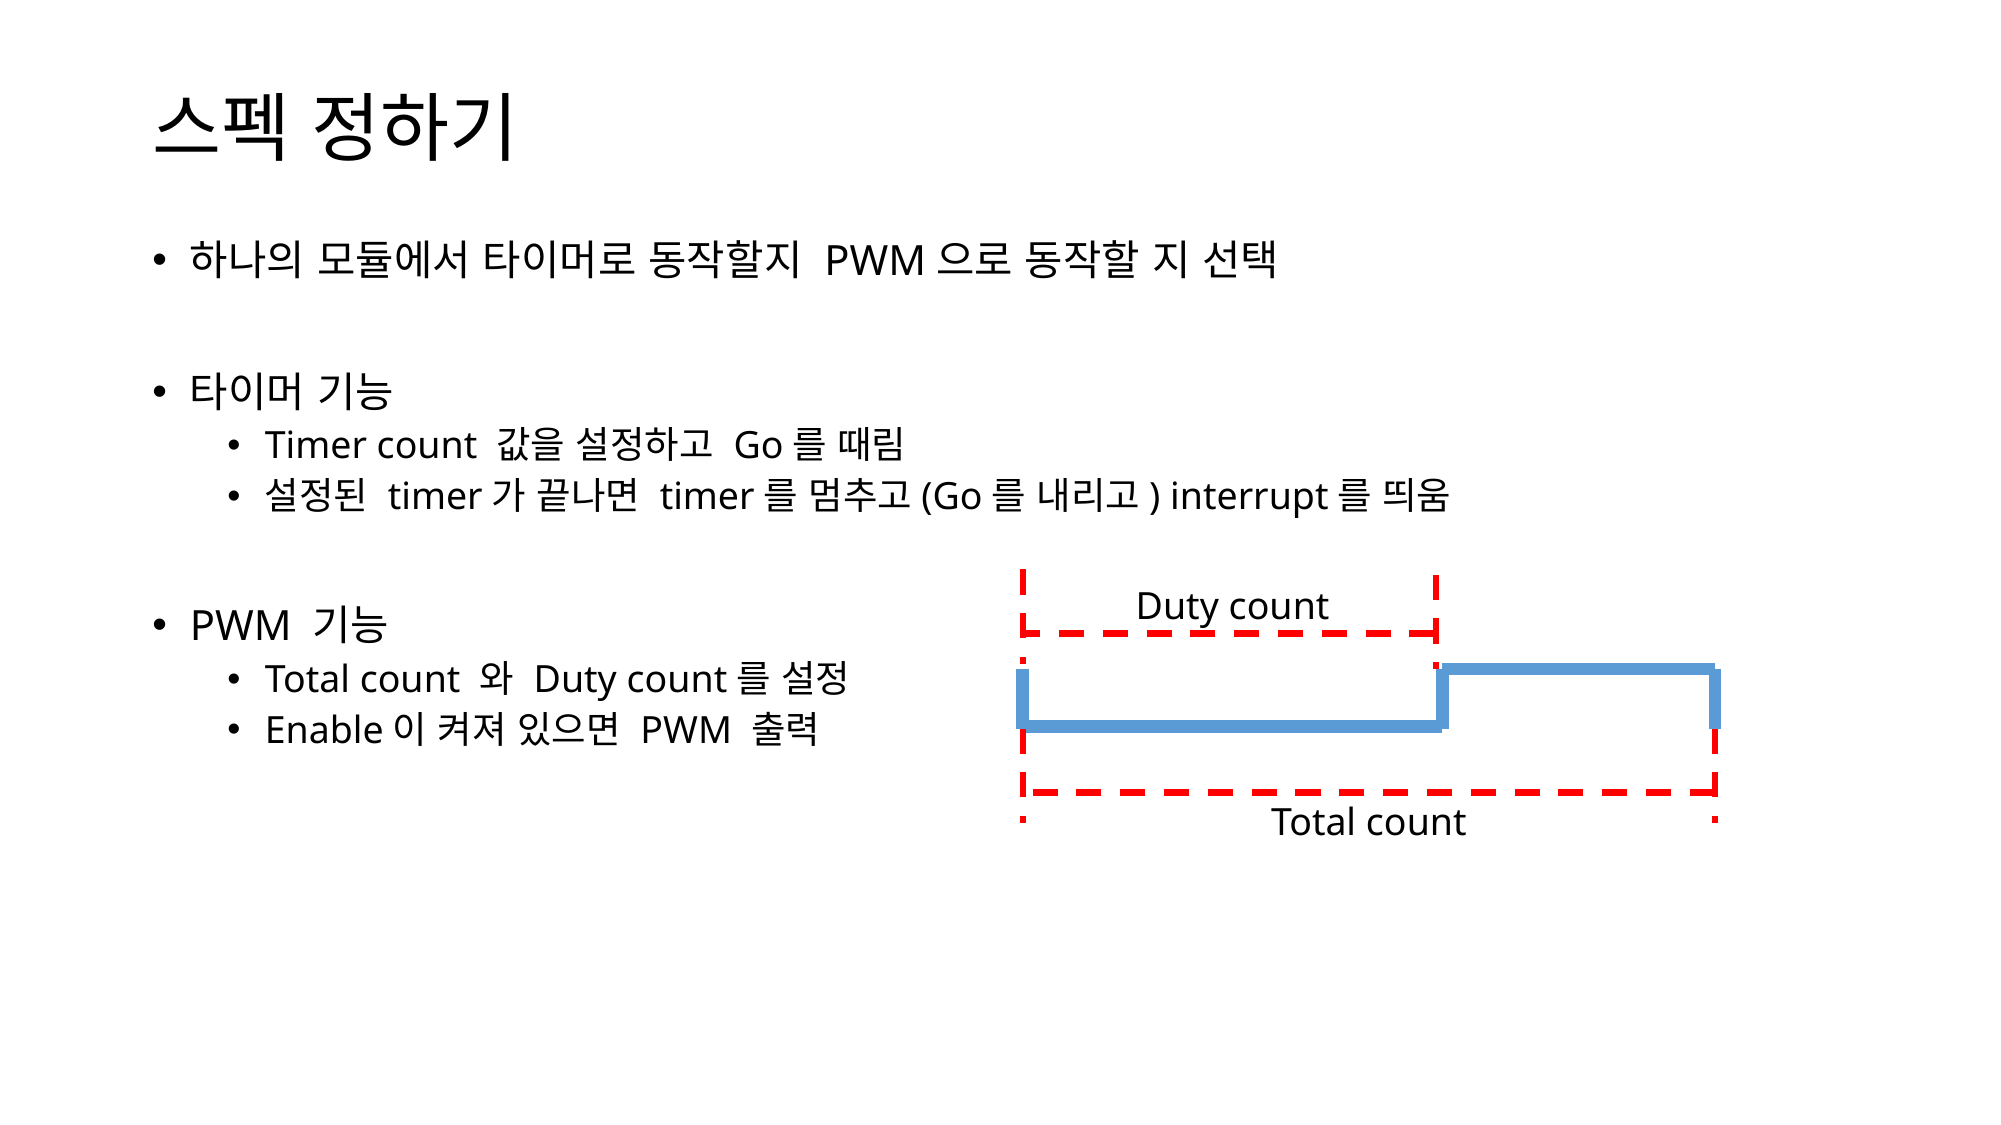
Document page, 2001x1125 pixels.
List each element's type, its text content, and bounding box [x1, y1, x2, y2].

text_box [1022, 569, 1716, 852]
title 스펙 정하기 [137, 59, 1863, 203]
list 하나의 모듈에서 타이머로 동작할지 PWM으로 동작할 지 선택 타이머 기능 Timer count 값을 설정하고 Go를 때림 설정된 timer가 끝나면 timer를 멈추고(Go를 내리고) interrupt를 띄움 PWM 기능 Total count 와 Duty count를 설정 Enable이 켜져 있으면 PWM 출력 [137, 231, 1863, 1014]
